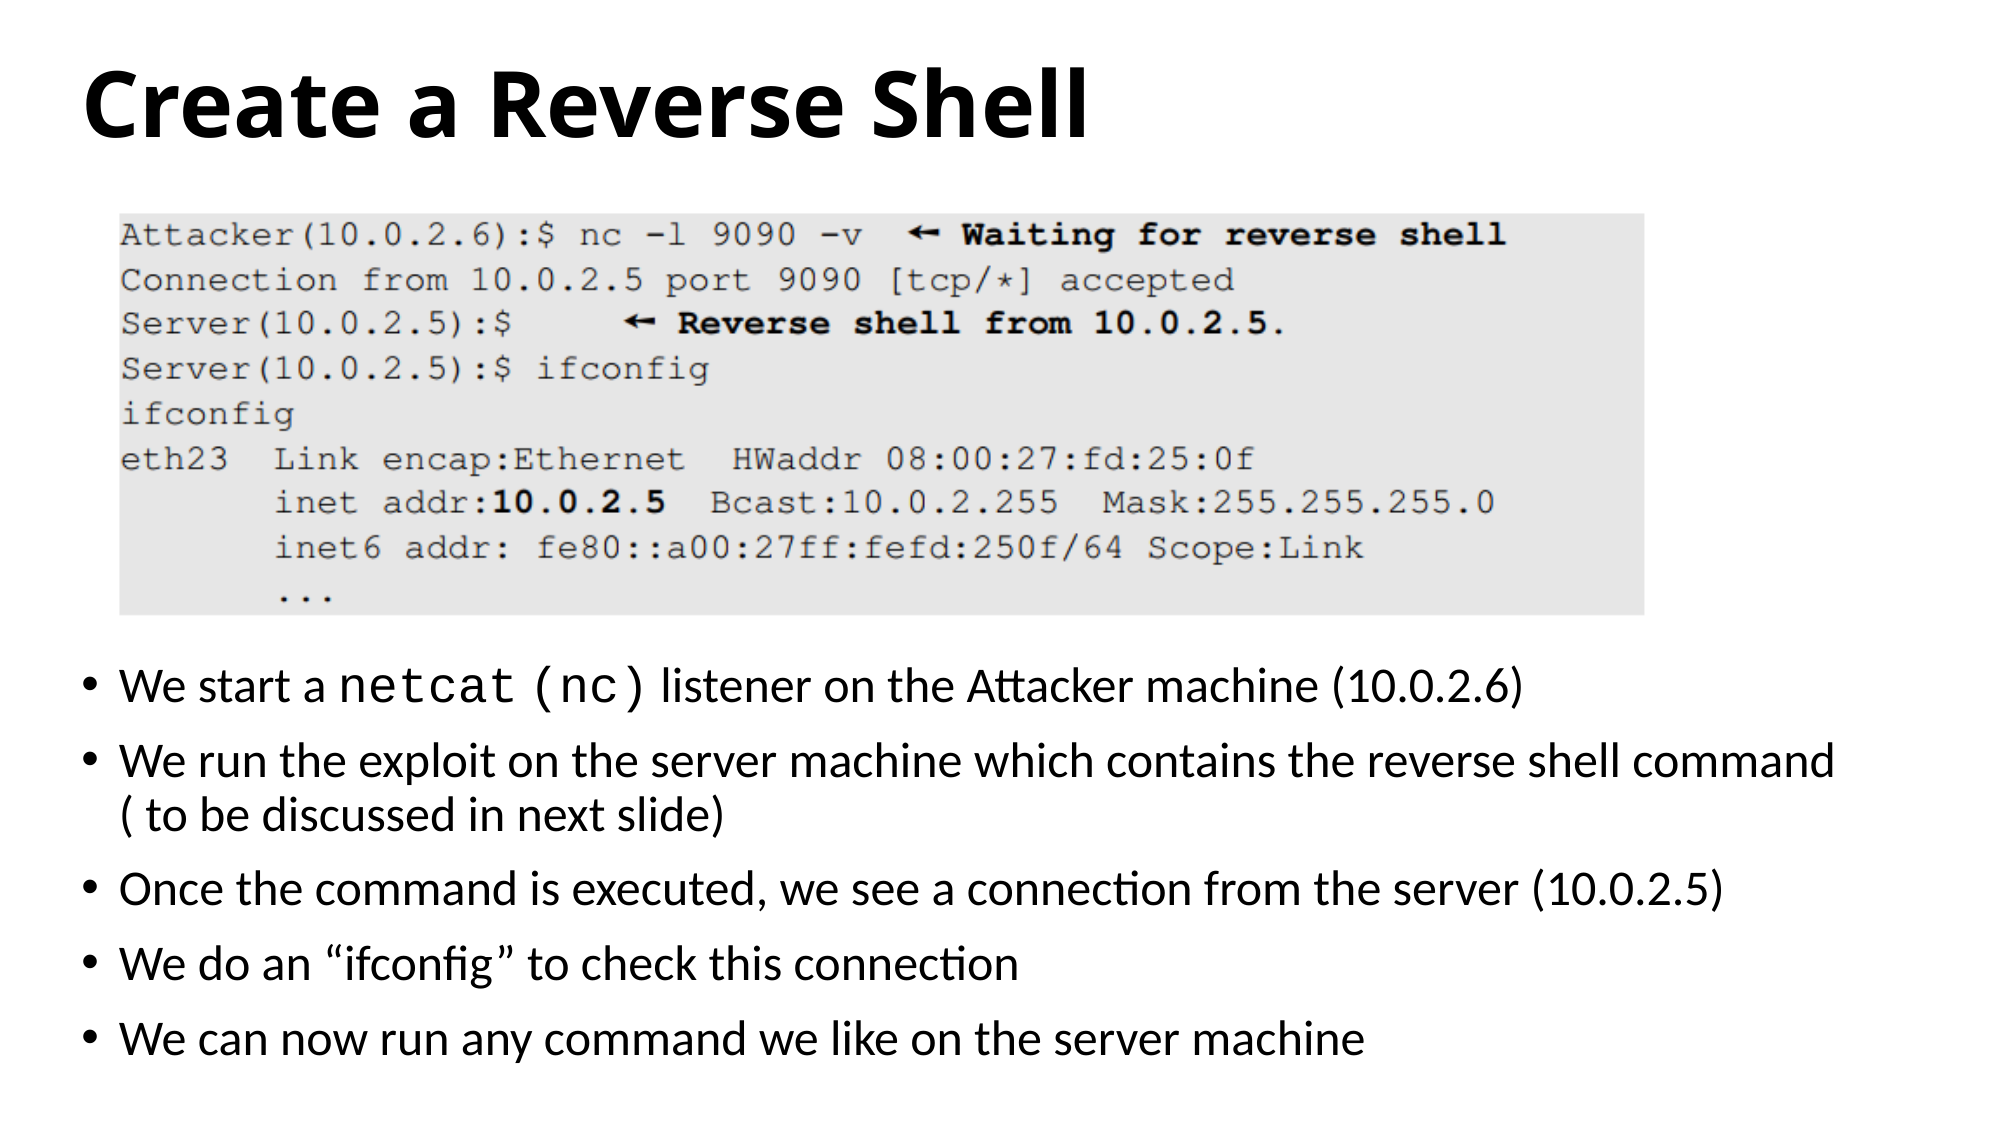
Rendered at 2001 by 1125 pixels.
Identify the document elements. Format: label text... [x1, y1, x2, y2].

picture [117, 210, 1647, 617]
list We start a netcat (nc) listener on the Attacker machine (10.0.2.6) We run the exploit on the server machine which contains the reverse shell command ( to be discussed in next slide) Once the command is executed, we see a connection from the server (10.0.2.5) We do an “ifconfig” to check this connection We can now run any command we like on the server machine [66, 651, 1863, 1093]
title Create a Reverse Shell [66, 39, 1863, 176]
